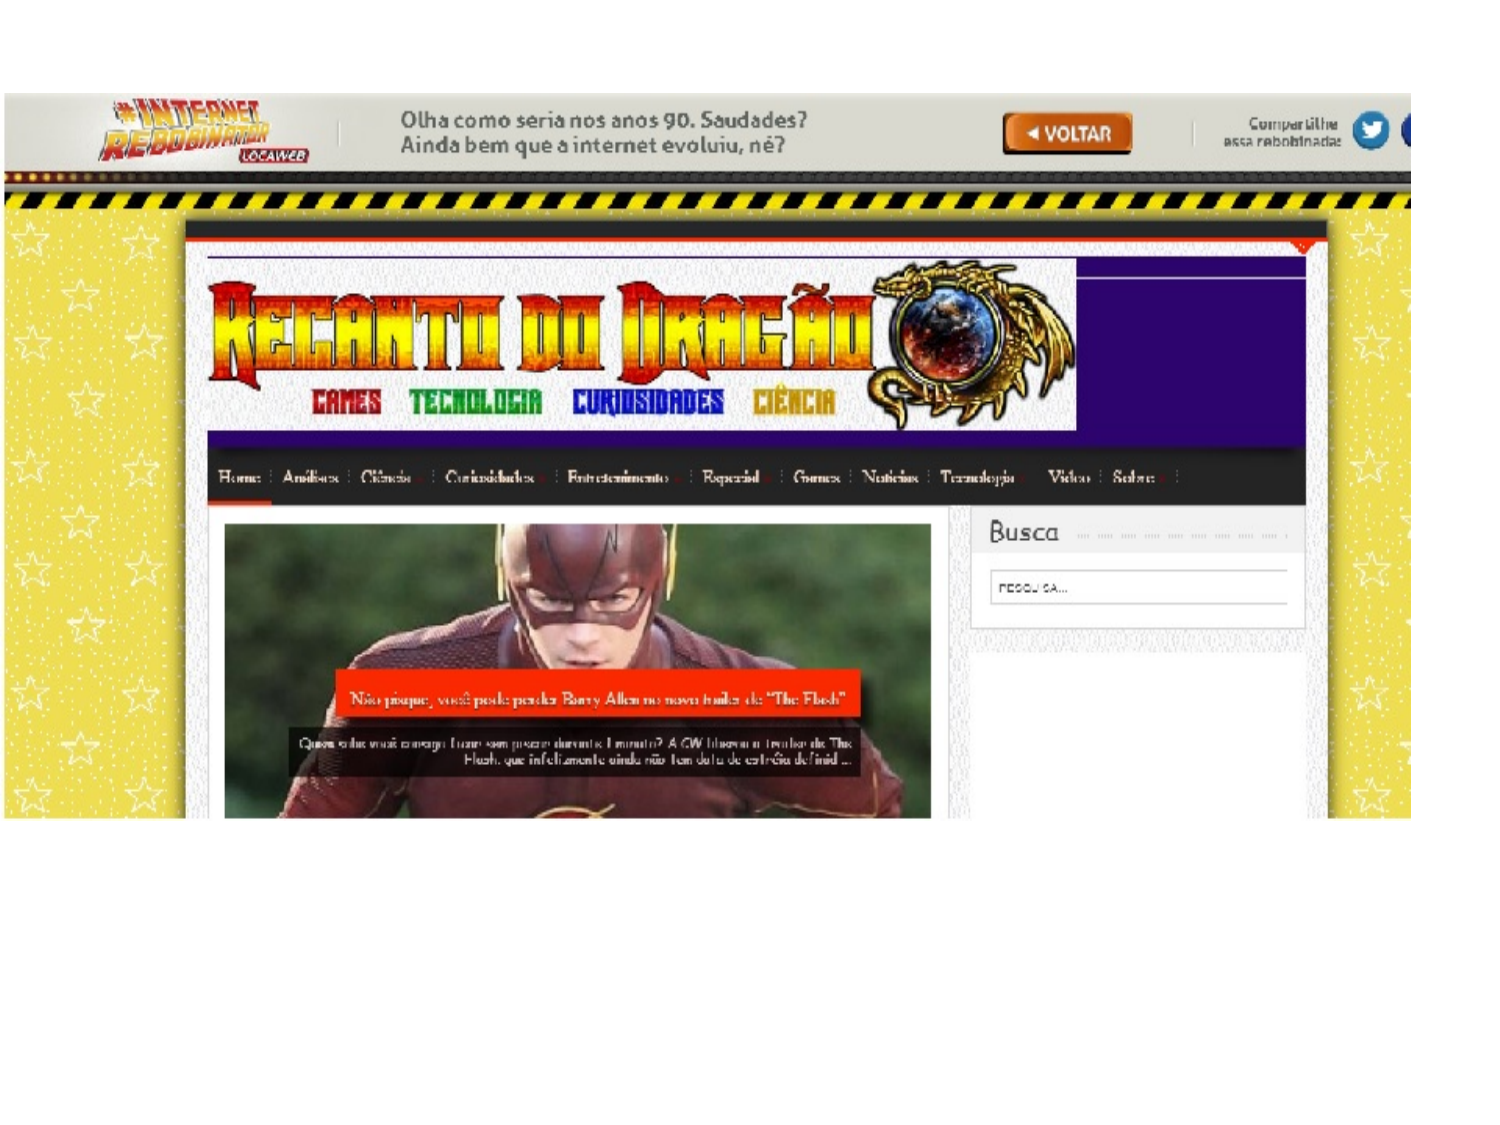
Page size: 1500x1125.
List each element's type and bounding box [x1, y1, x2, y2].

picture [0, 93, 1412, 821]
